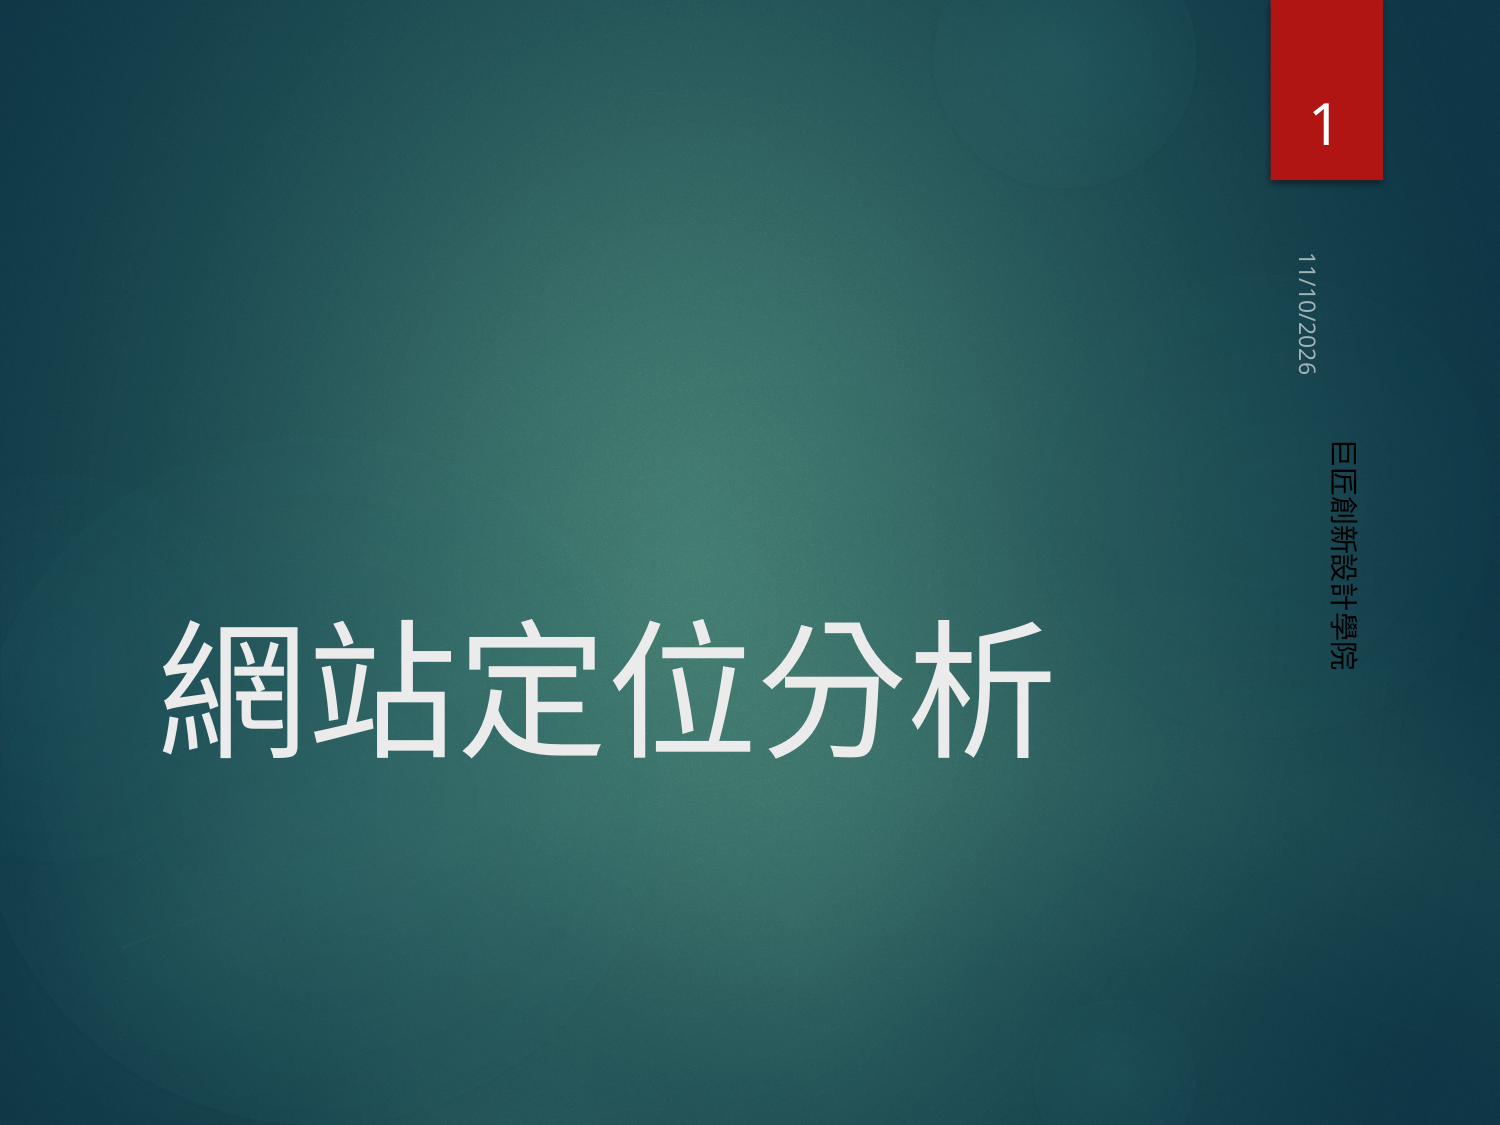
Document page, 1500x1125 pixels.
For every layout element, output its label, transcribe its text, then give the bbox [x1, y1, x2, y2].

footer 巨匠創新設計學院 [1320, 237, 1358, 871]
slide_number 1 [1273, 48, 1378, 175]
title 網站定位分析 [142, 237, 1229, 784]
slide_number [1292, 237, 1320, 400]
